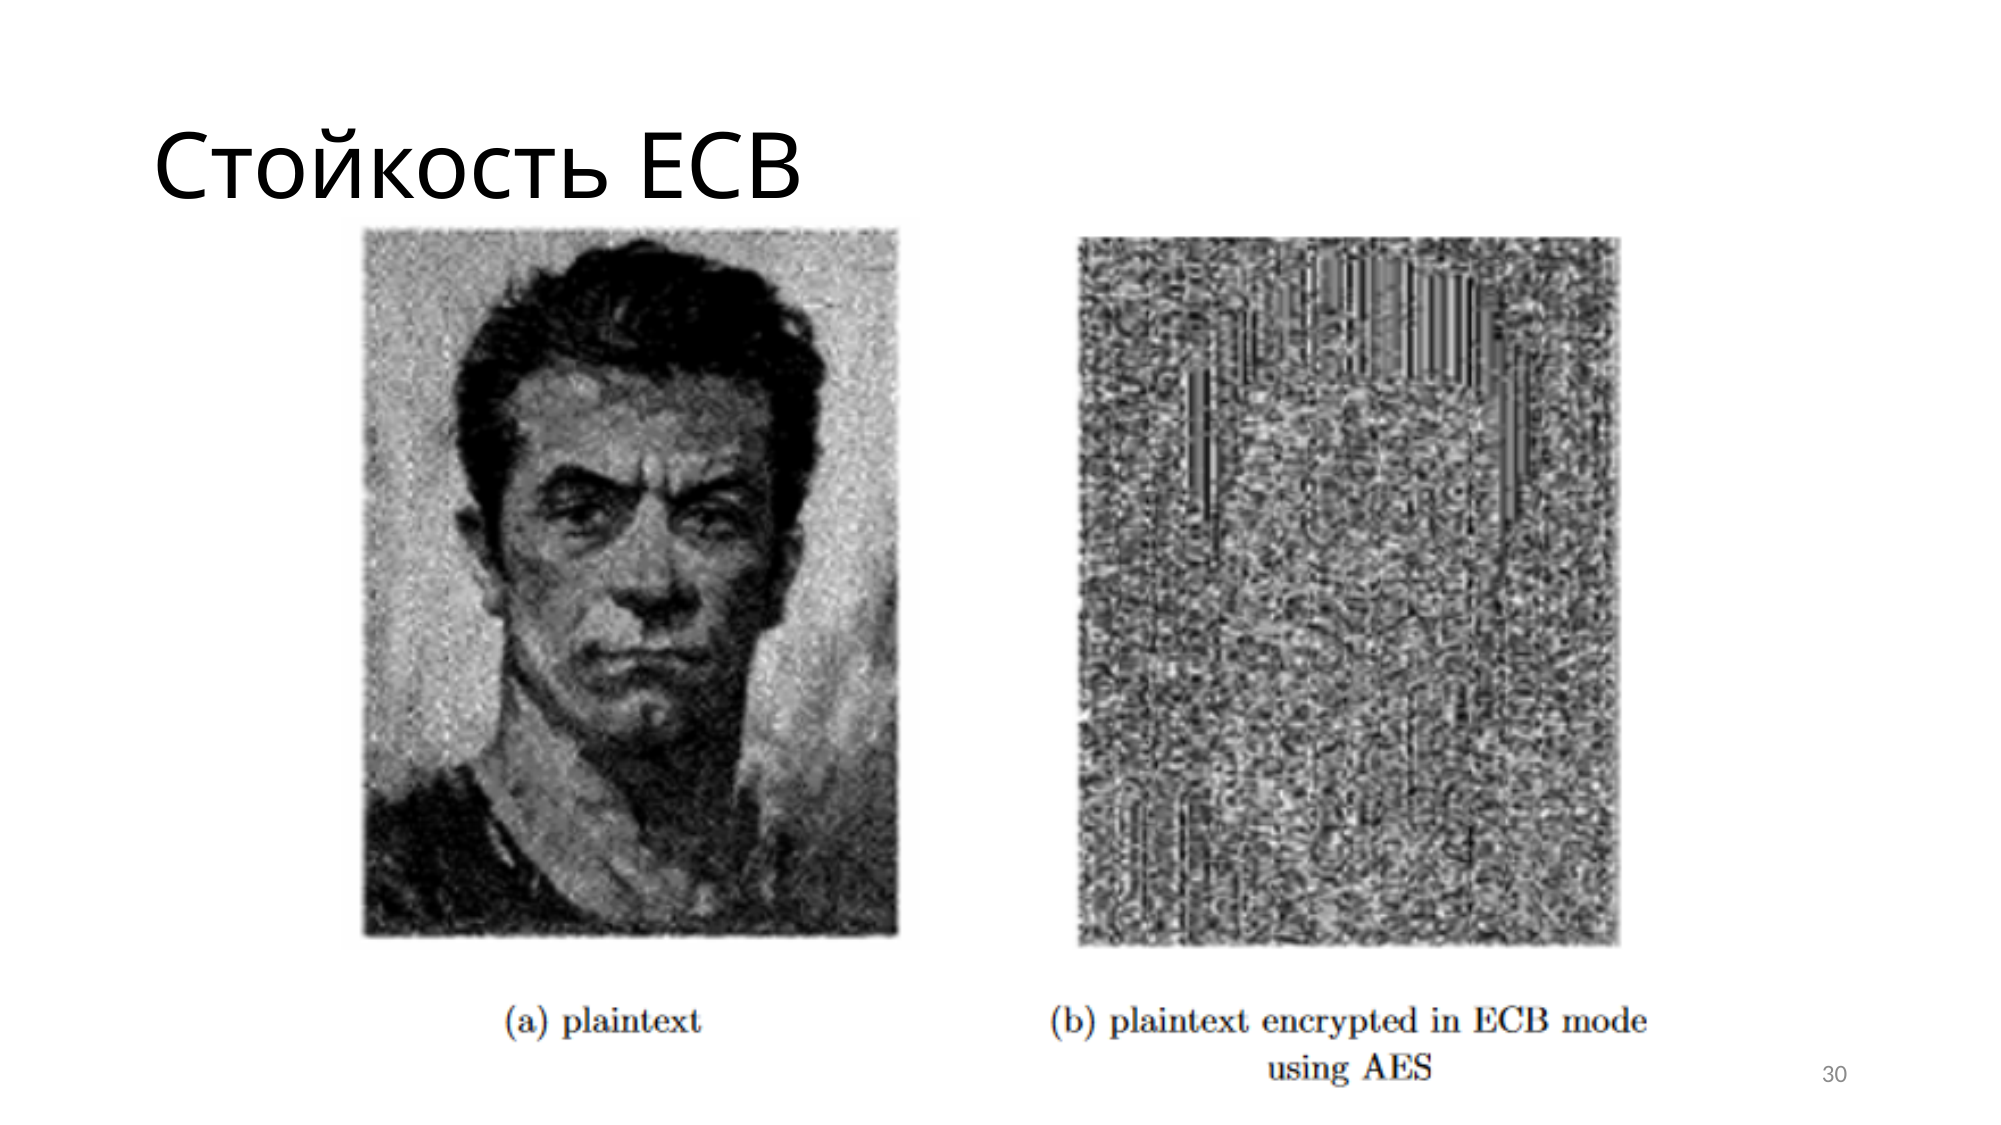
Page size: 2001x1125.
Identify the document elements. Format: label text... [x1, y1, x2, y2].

title Стойкость ECB [137, 59, 1863, 278]
slide_number 30 [1688, 1042, 1863, 1103]
picture [340, 217, 1688, 1106]
